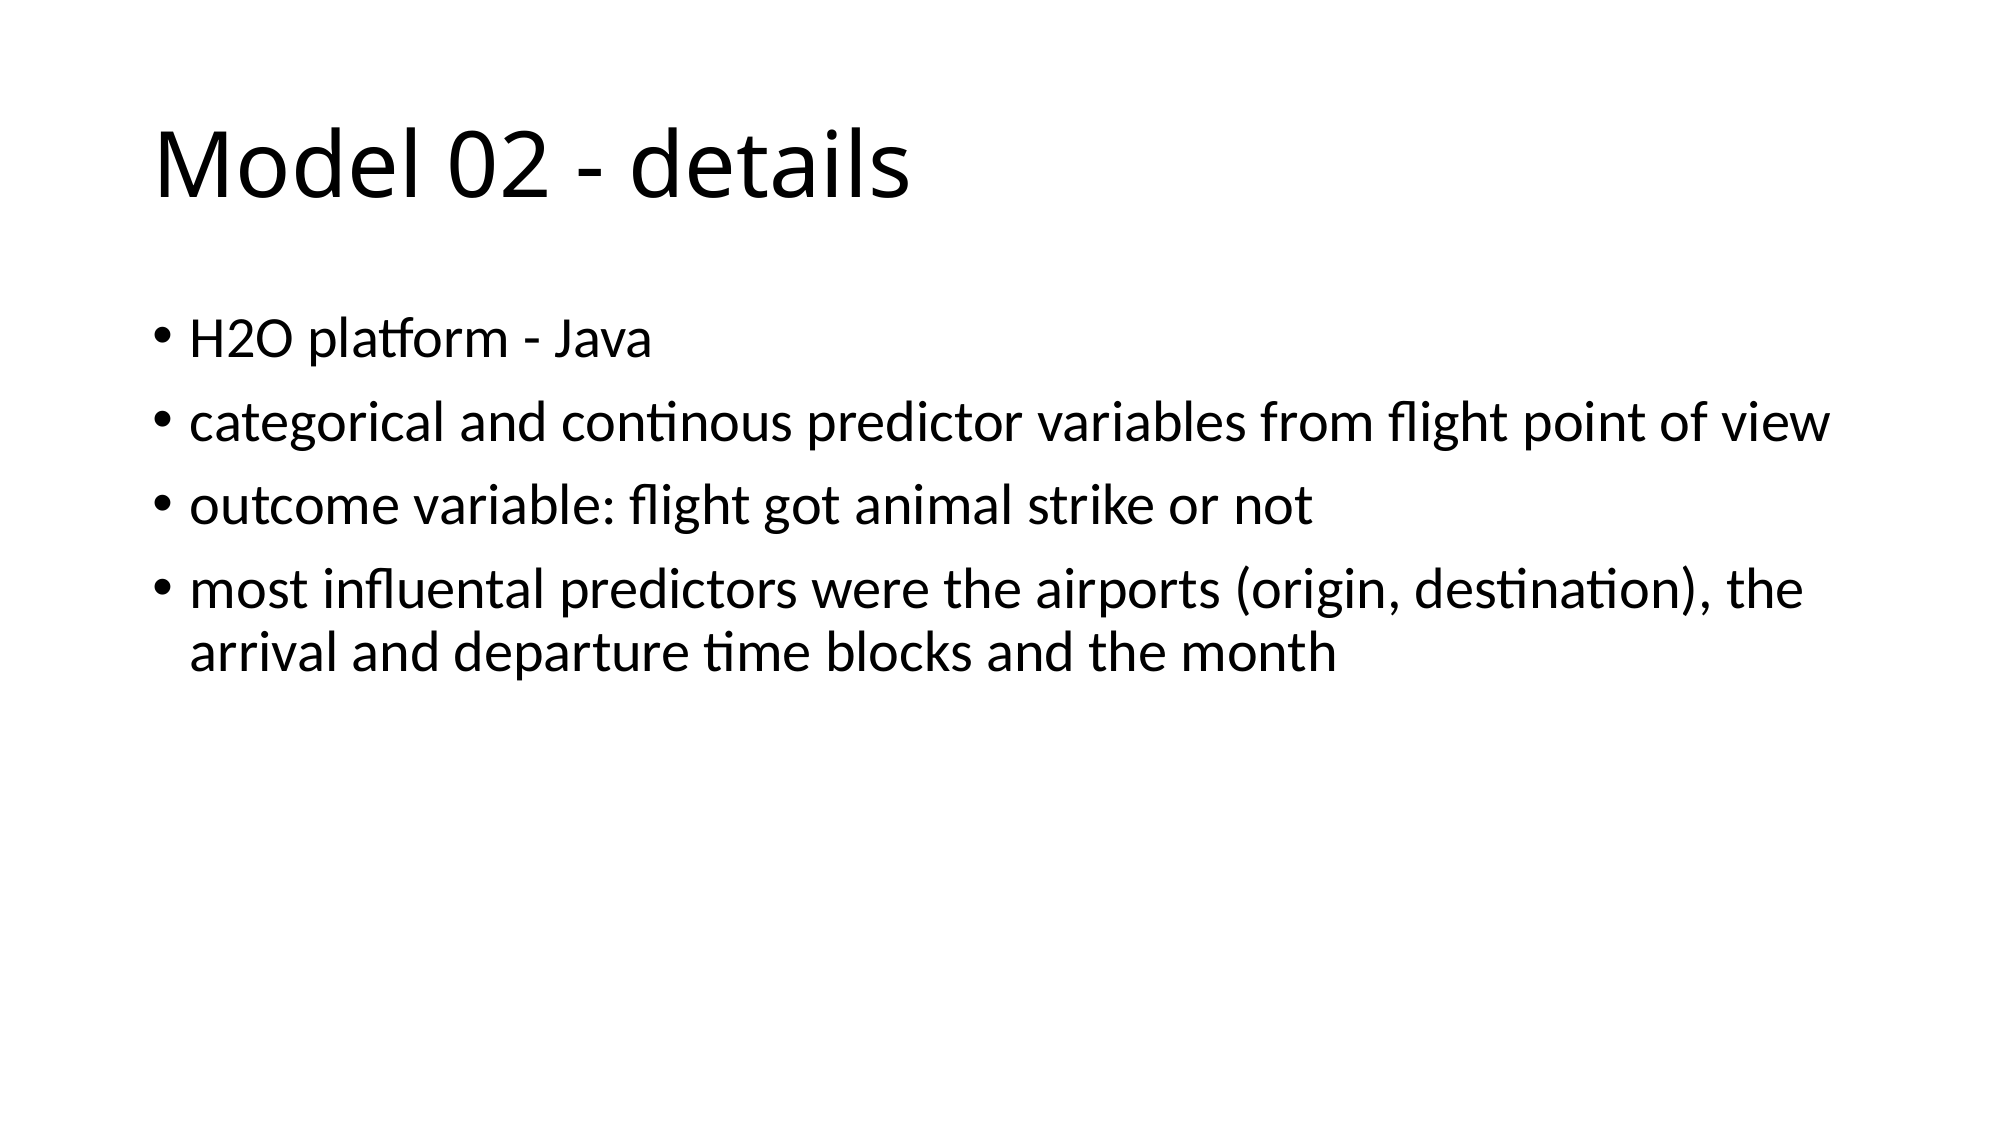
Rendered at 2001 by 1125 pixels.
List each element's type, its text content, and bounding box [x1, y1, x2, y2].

list H2O platform - Java categorical and continous predictor variables from flight point of view outcome variable: flight got animal strike or not most influental predictors were the airports (origin, destination), the arrival and departure time blocks and the month [137, 299, 1863, 1014]
title Model 02 - details [137, 59, 1863, 277]
